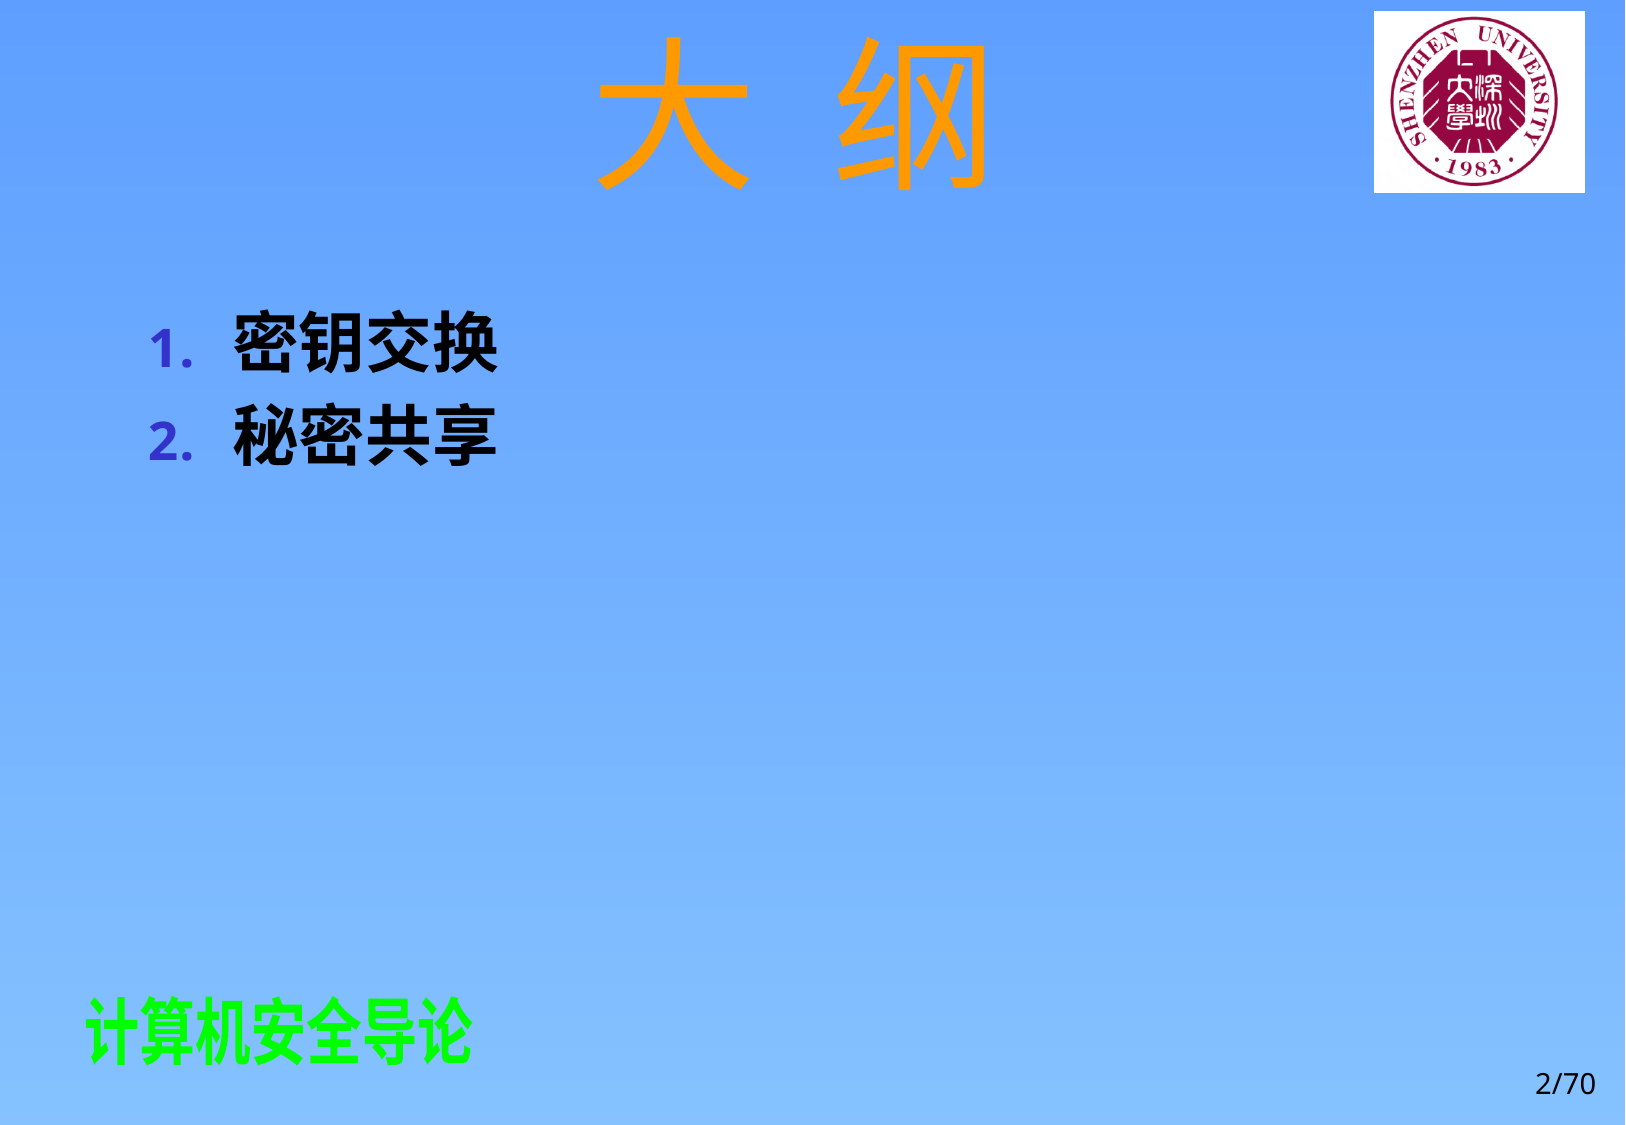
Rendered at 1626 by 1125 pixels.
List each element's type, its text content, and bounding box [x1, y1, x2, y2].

picture [1374, 11, 1585, 193]
slide_number 2/70 [1438, 1062, 1612, 1113]
title 大 纲 [285, 93, 1304, 219]
list 密钥交换 秘密共享 [132, 292, 1574, 809]
